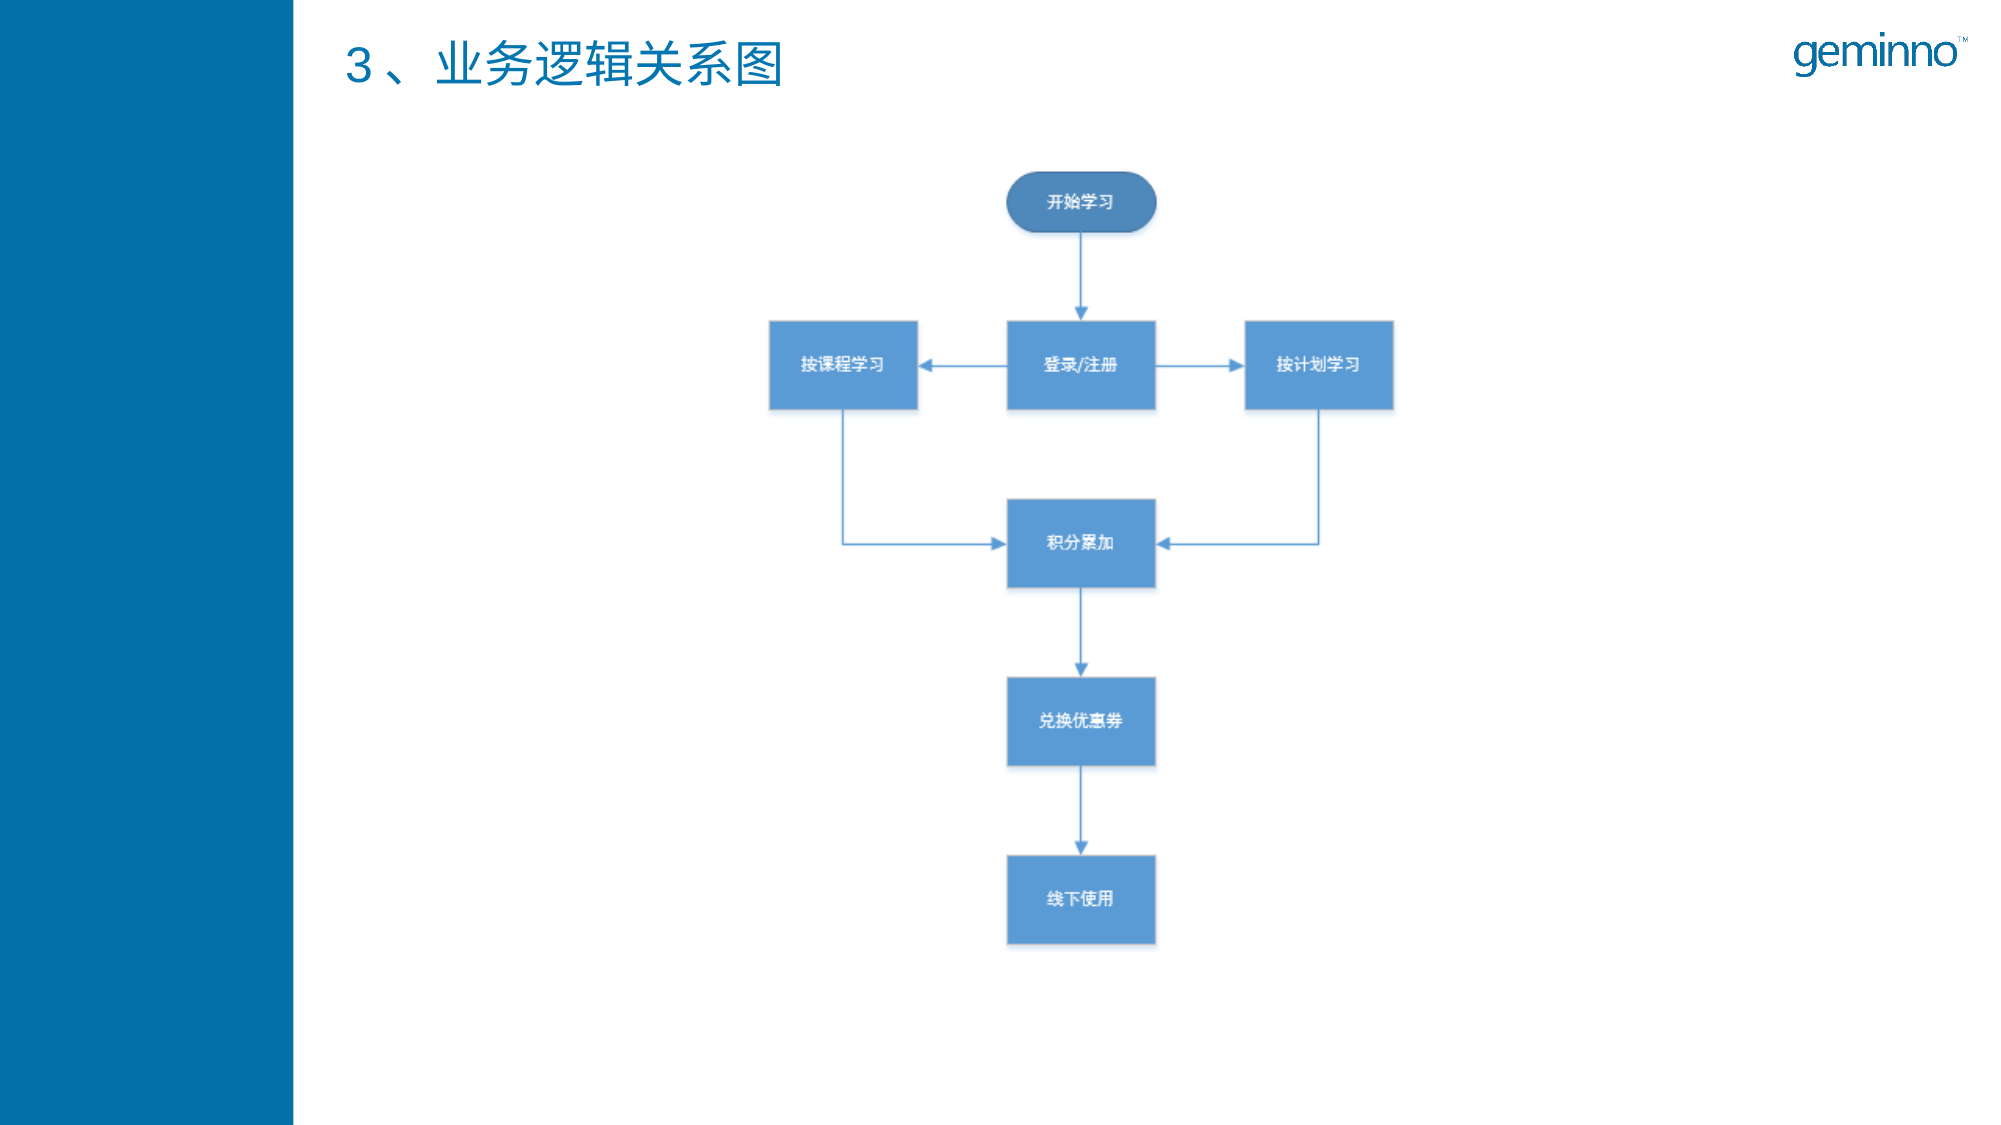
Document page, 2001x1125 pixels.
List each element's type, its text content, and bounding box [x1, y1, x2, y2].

picture [1794, 32, 1968, 77]
picture [1794, 62, 1811, 77]
picture [714, 150, 1462, 994]
picture [1799, 46, 1812, 63]
list 3、业务逻辑关系图 [329, 31, 1034, 117]
